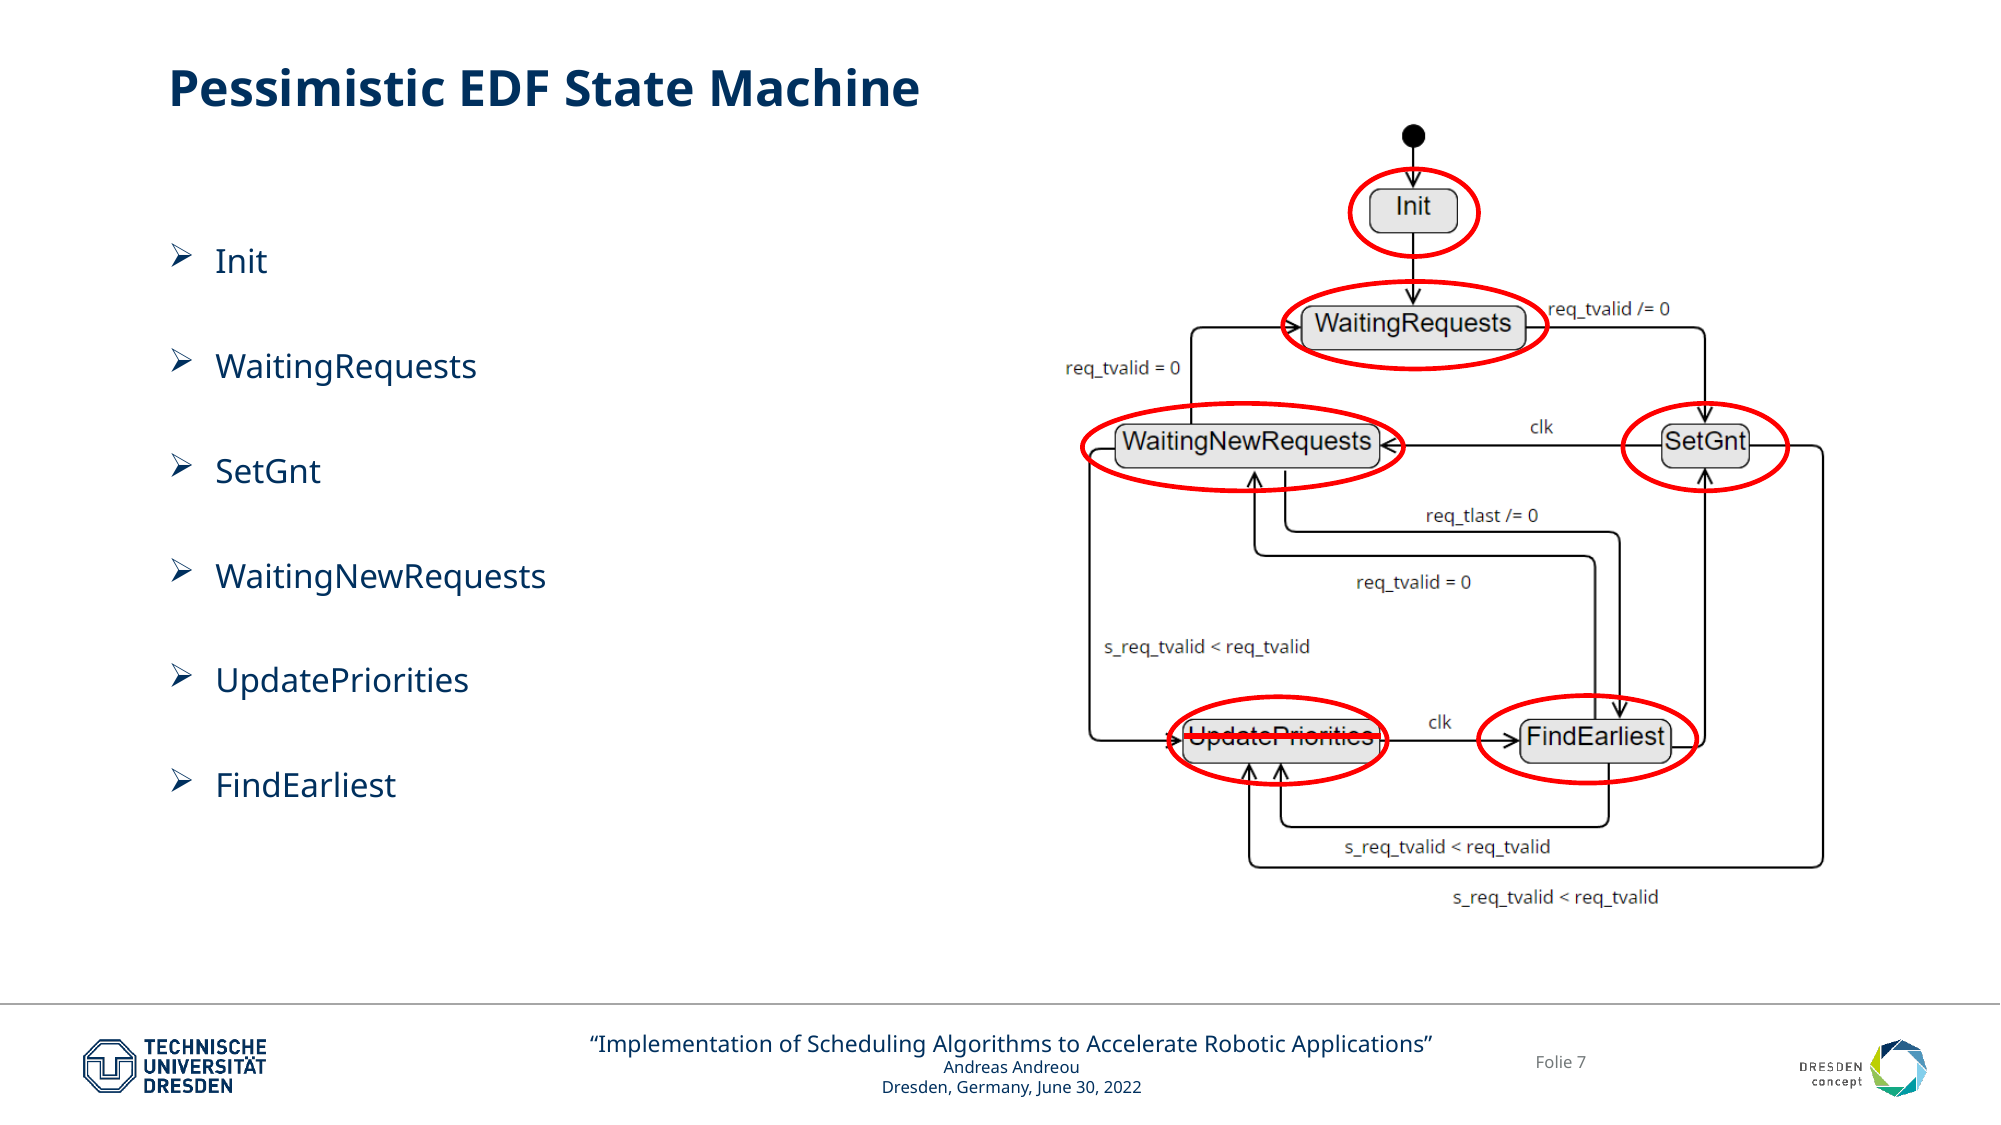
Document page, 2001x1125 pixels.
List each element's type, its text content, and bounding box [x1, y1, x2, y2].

picture [1036, 112, 1869, 931]
picture [83, 1039, 266, 1093]
picture [1800, 1039, 1927, 1097]
title Pessimistic EDF State Machine [168, 56, 1905, 169]
list Init WaitingRequests SetGnt WaitingNewRequests UpdatePriorities FindEarliest [168, 240, 1021, 869]
